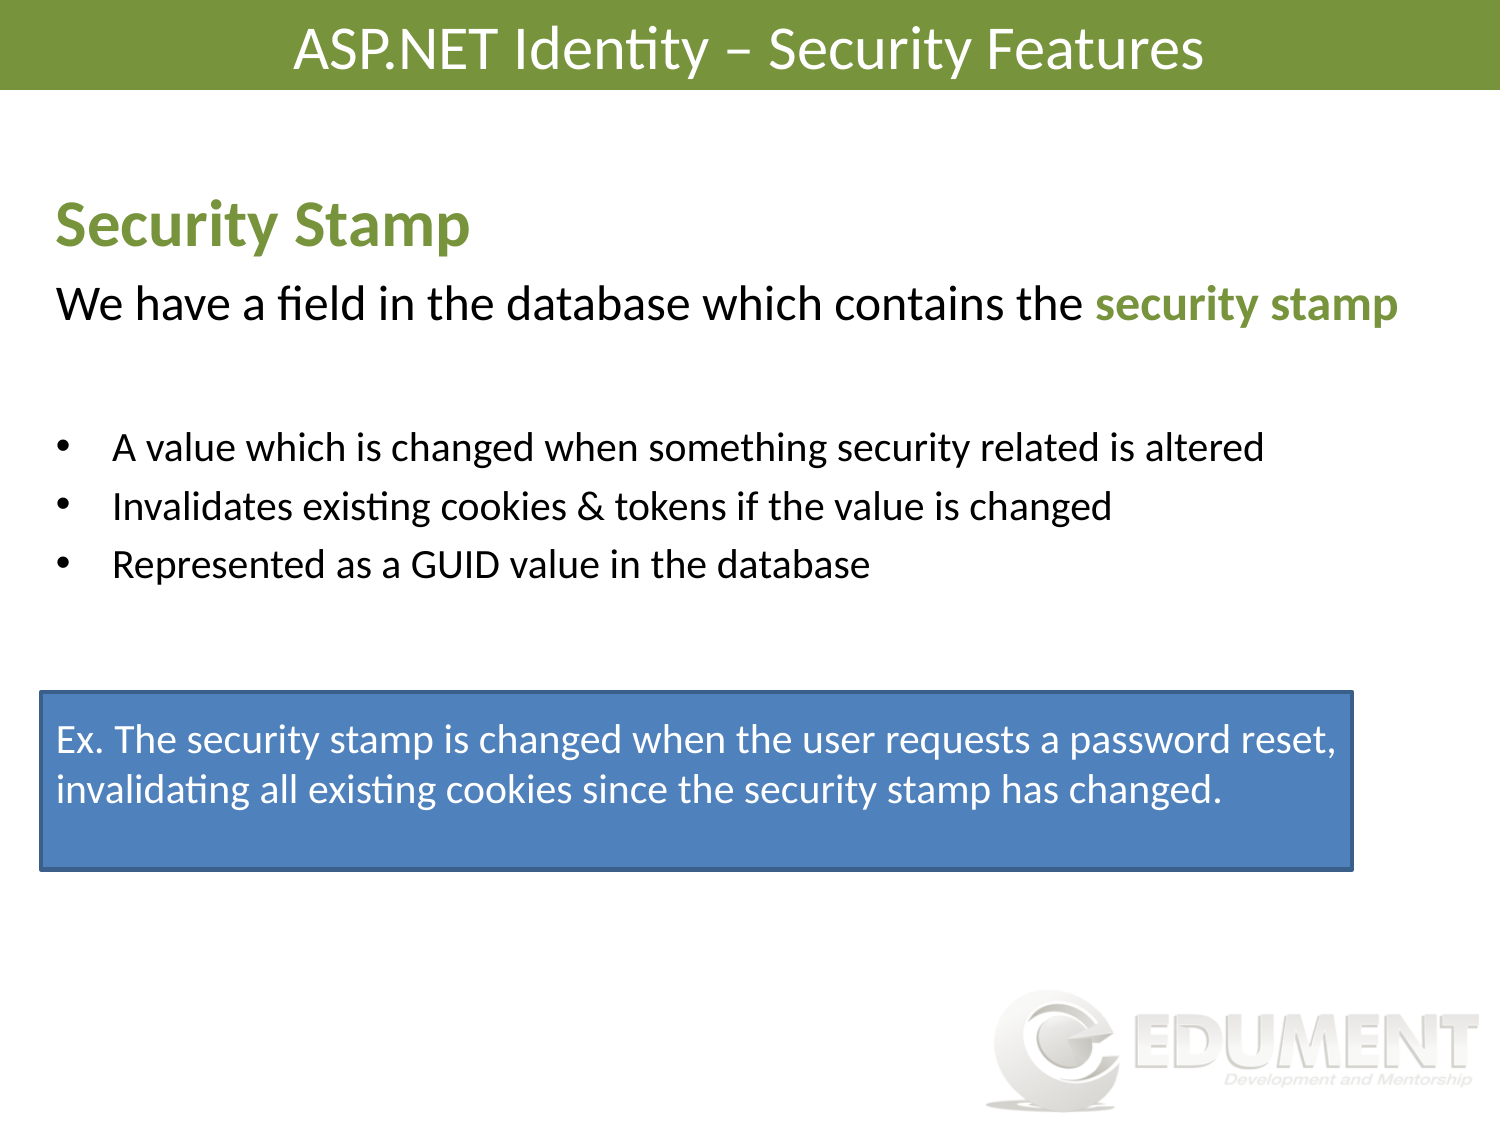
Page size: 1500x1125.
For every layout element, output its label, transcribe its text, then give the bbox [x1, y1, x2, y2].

title ASP.NET Identity – Security Features [0, 0, 1500, 90]
list Security Stamp We have a field in the database which contains the security stamp A value which is changed when something security related is altered Invalidates existing cookies & tokens if the value is changed Represented as a GUID value in the database Ex. The security stamp is changed when the user requests a password reset, invalidating all existing cookies since the security stamp has changed. [40, 172, 1436, 1005]
